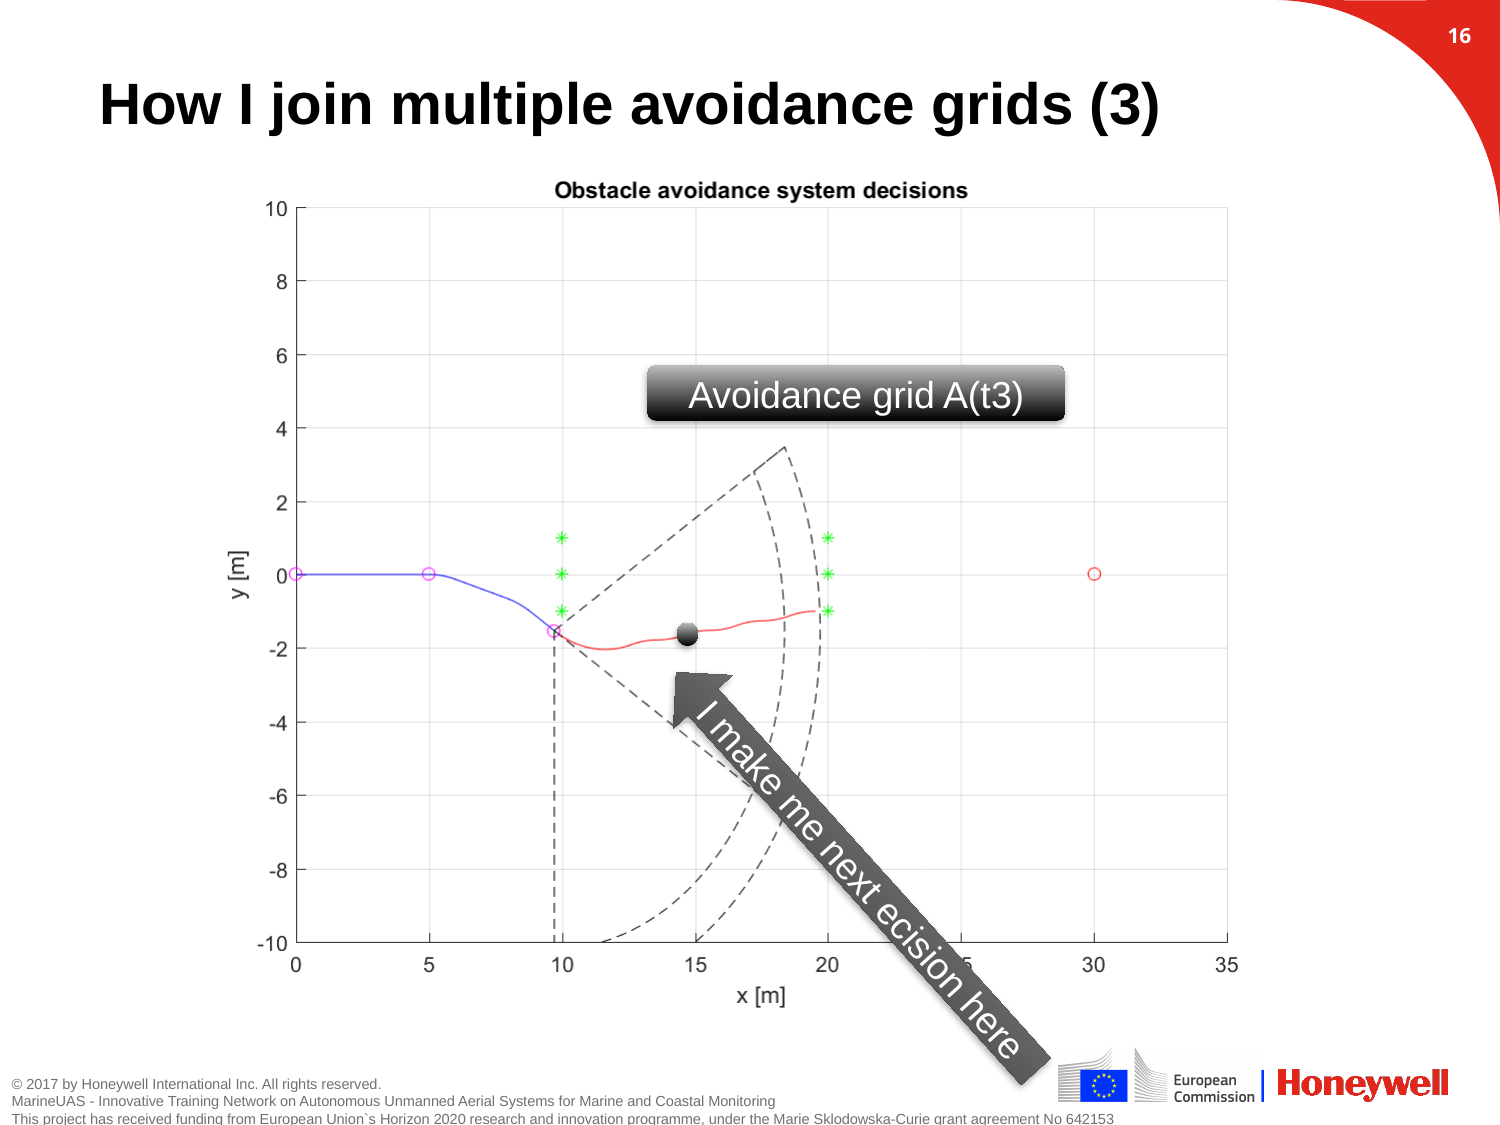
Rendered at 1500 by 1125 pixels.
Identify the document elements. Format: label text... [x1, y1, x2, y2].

slide_number 15 [1432, 0, 1500, 79]
text_box I make me next ecision here [988, 1049, 1051, 1085]
picture [1278, 1069, 1448, 1102]
picture [1058, 1047, 1264, 1102]
title How I join multiple avoidance grids (3) [84, 58, 1398, 141]
picture [140, 140, 1341, 1041]
